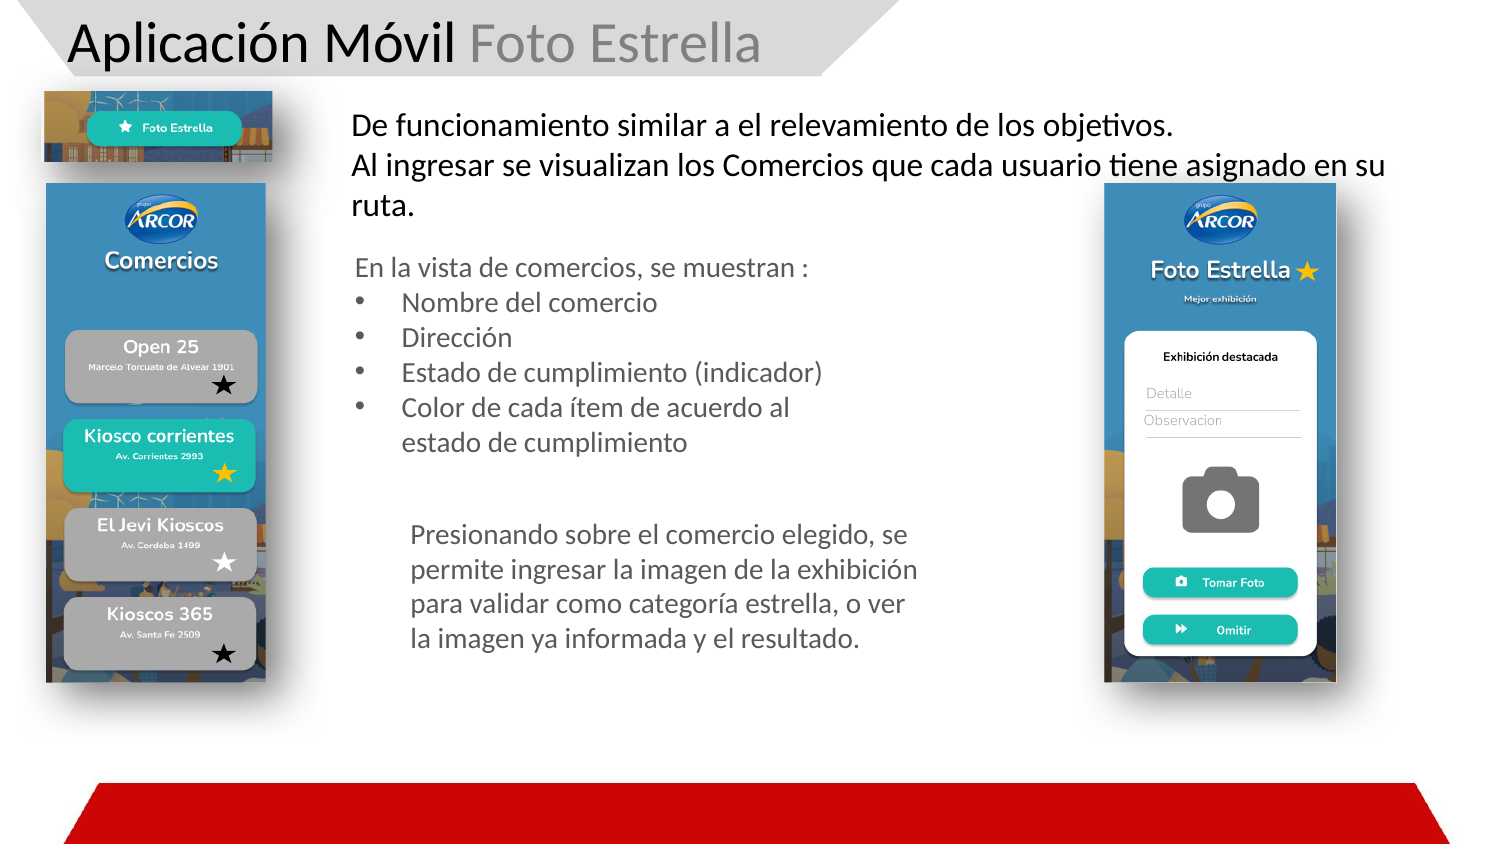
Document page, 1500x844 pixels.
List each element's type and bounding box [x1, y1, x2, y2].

text_box [5, 0, 916, 77]
text_box [45, 183, 266, 683]
picture [5, 1, 1500, 844]
text_box [1104, 183, 1337, 683]
